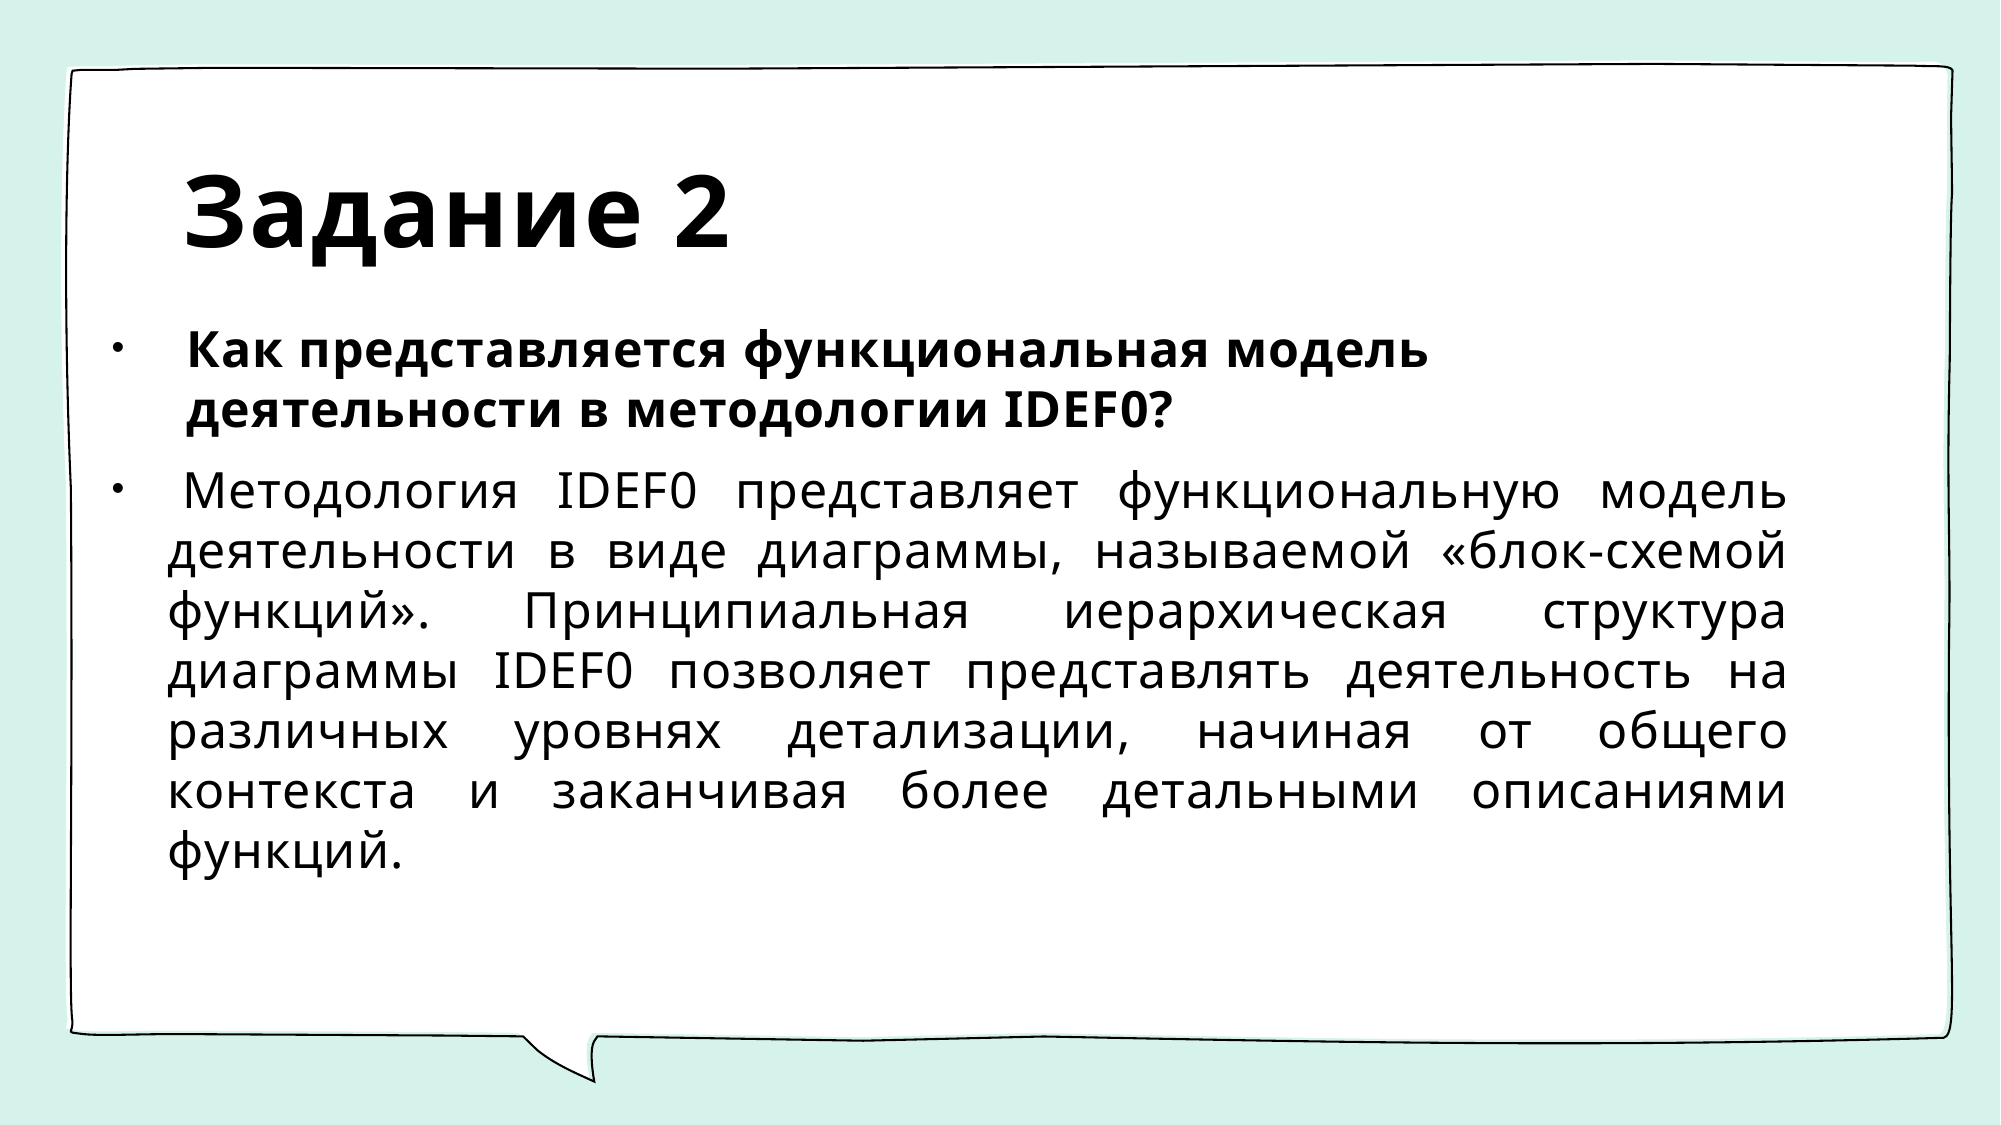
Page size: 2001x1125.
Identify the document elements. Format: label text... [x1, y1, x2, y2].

list Как представляется функциональная модель деятельности в методологии IDEF0? Методология IDEF0 представляет функциональную модель деятельности в виде диаграммы, называемой «блок-схемой функций». Принципиальная иерархическая структура диаграммы IDEF0 позволяет представлять деятельность на различных уровнях детализации, начиная от общего контекста и заканчивая более детальными описаниями функций. [96, 309, 1806, 988]
title Задание 2 [167, 91, 1863, 324]
